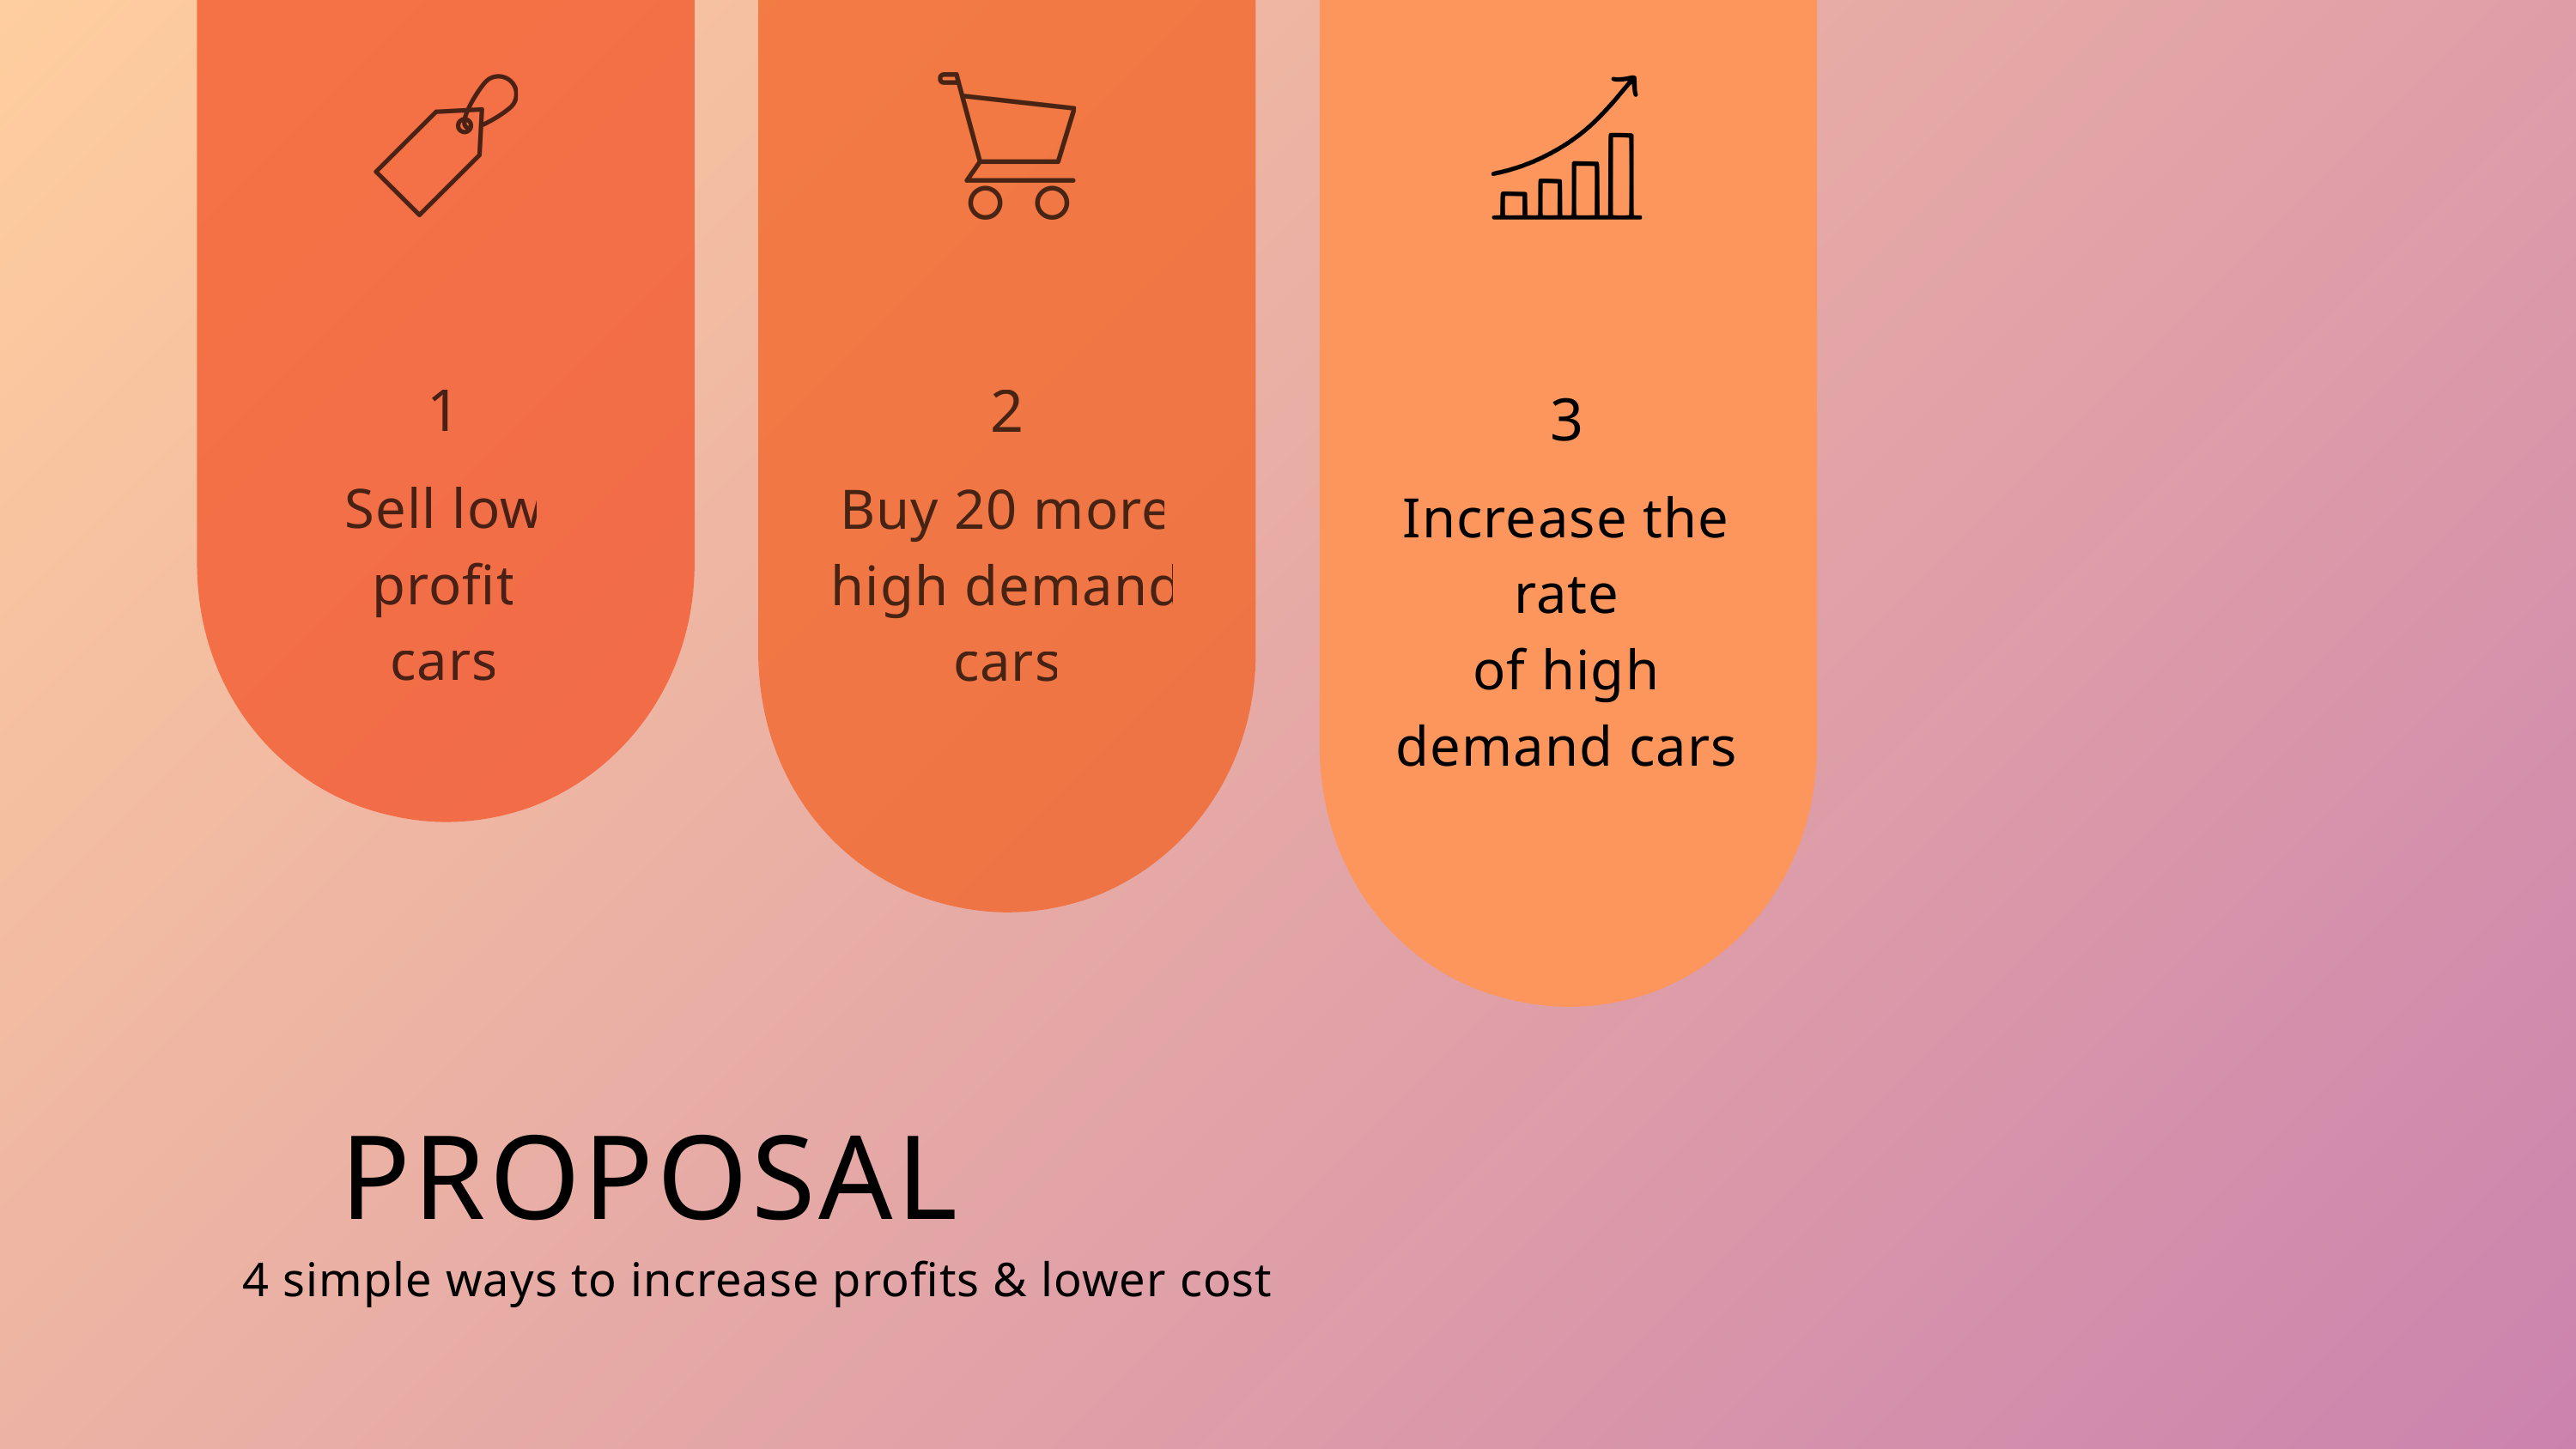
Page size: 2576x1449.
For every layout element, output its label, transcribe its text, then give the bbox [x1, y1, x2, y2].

text_box PROPOSAL [144, 1091, 1154, 1240]
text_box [197, 0, 696, 822]
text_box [757, 0, 1256, 913]
text_box 4 simple ways to increase profits & lower cost [0, 1240, 1545, 1306]
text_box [1319, 0, 1818, 1008]
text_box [804, 374, 1211, 686]
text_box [241, 373, 647, 685]
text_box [1364, 383, 1770, 769]
